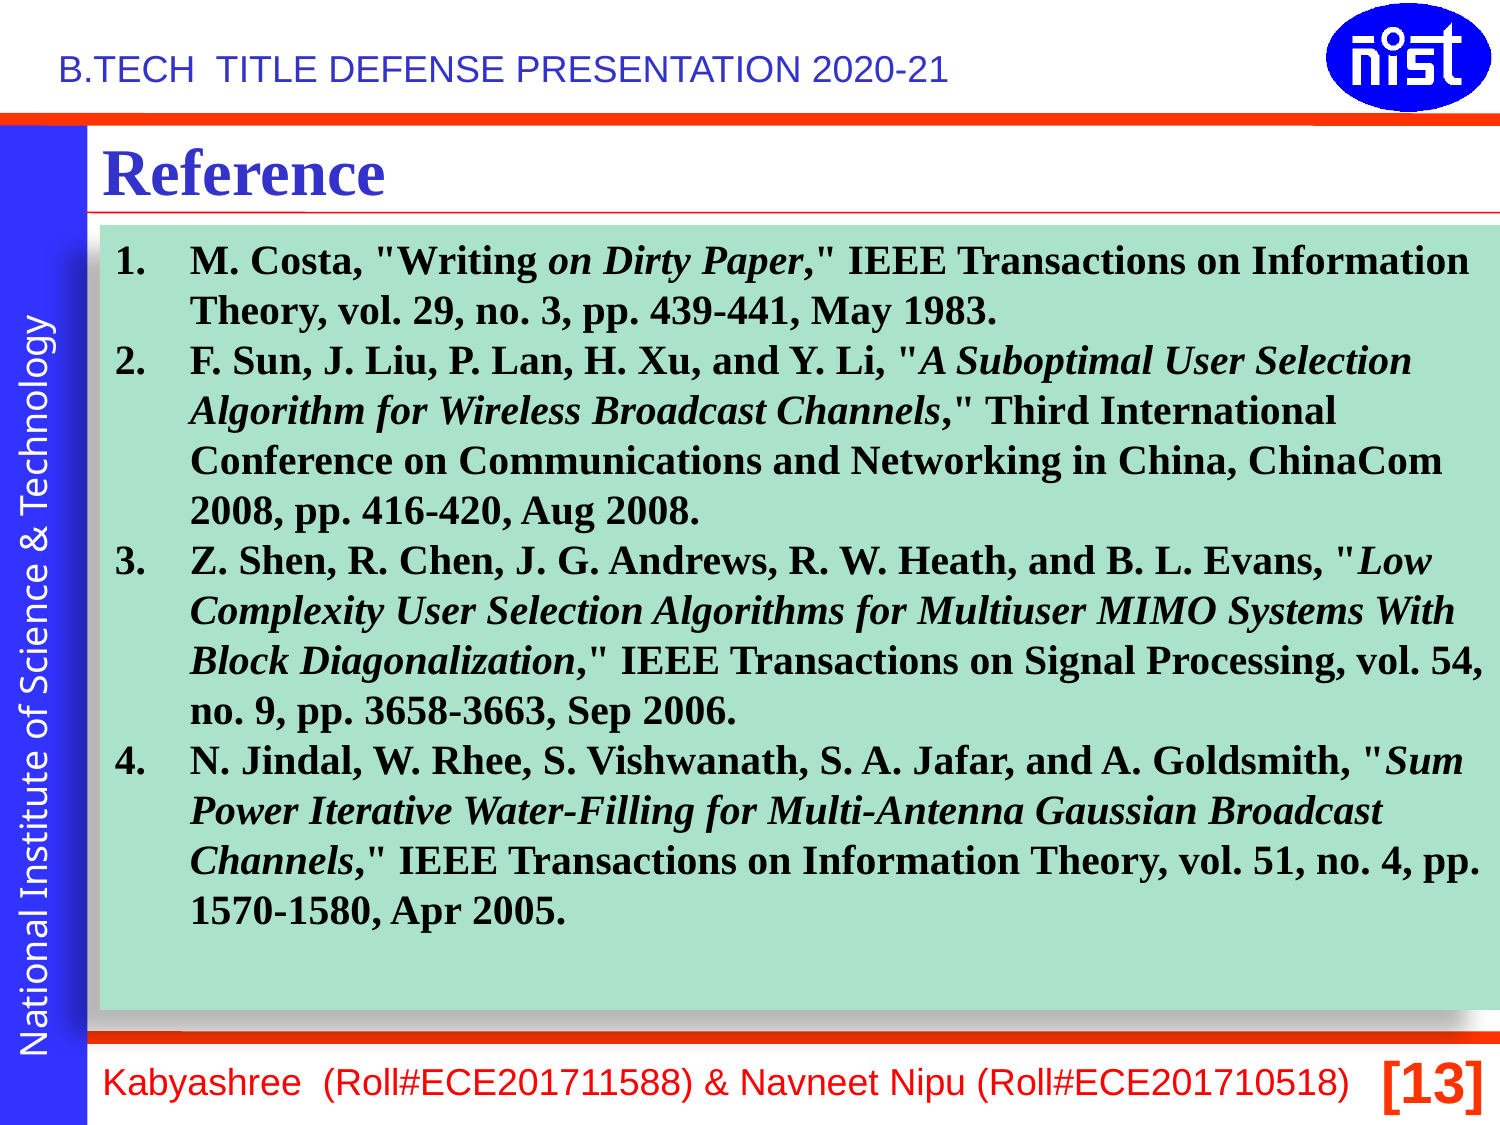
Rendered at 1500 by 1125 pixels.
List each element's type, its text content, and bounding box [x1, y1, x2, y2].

text_box M. Costa, "Writing on Dirty Paper," IEEE Transactions on Information Theory, vol. 29, no. 3, pp. 439-441, May 1983. F. Sun, J. Liu, P. Lan, H. Xu, and Y. Li, "A Suboptimal User Selection Algorithm for Wireless Broadcast Channels," Third International Conference on Communications and Networking in China, ChinaCom 2008, pp. 416-420, Aug 2008. Z. Shen, R. Chen, J. G. Andrews, R. W. Heath, and B. L. Evans, "Low Complexity User Selection Algorithms for Multiuser MIMO Systems With Block Diagonalization," IEEE Transactions on Signal Processing, vol. 54, no. 9, pp. 3658-3663, Sep 2006. N. Jindal, W. Rhee, S. Vishwanath, S. A. Jafar, and A. Goldsmith, "Sum Power Iterative Water-Filling for Multi-Antenna Gaussian Broadcast Channels," IEEE Transactions on Information Theory, vol. 51, no. 4, pp. 1570-1580, Apr 2005. [97, 222, 1500, 1013]
picture [1323, 0, 1499, 117]
text_box Reference [87, 121, 1388, 217]
